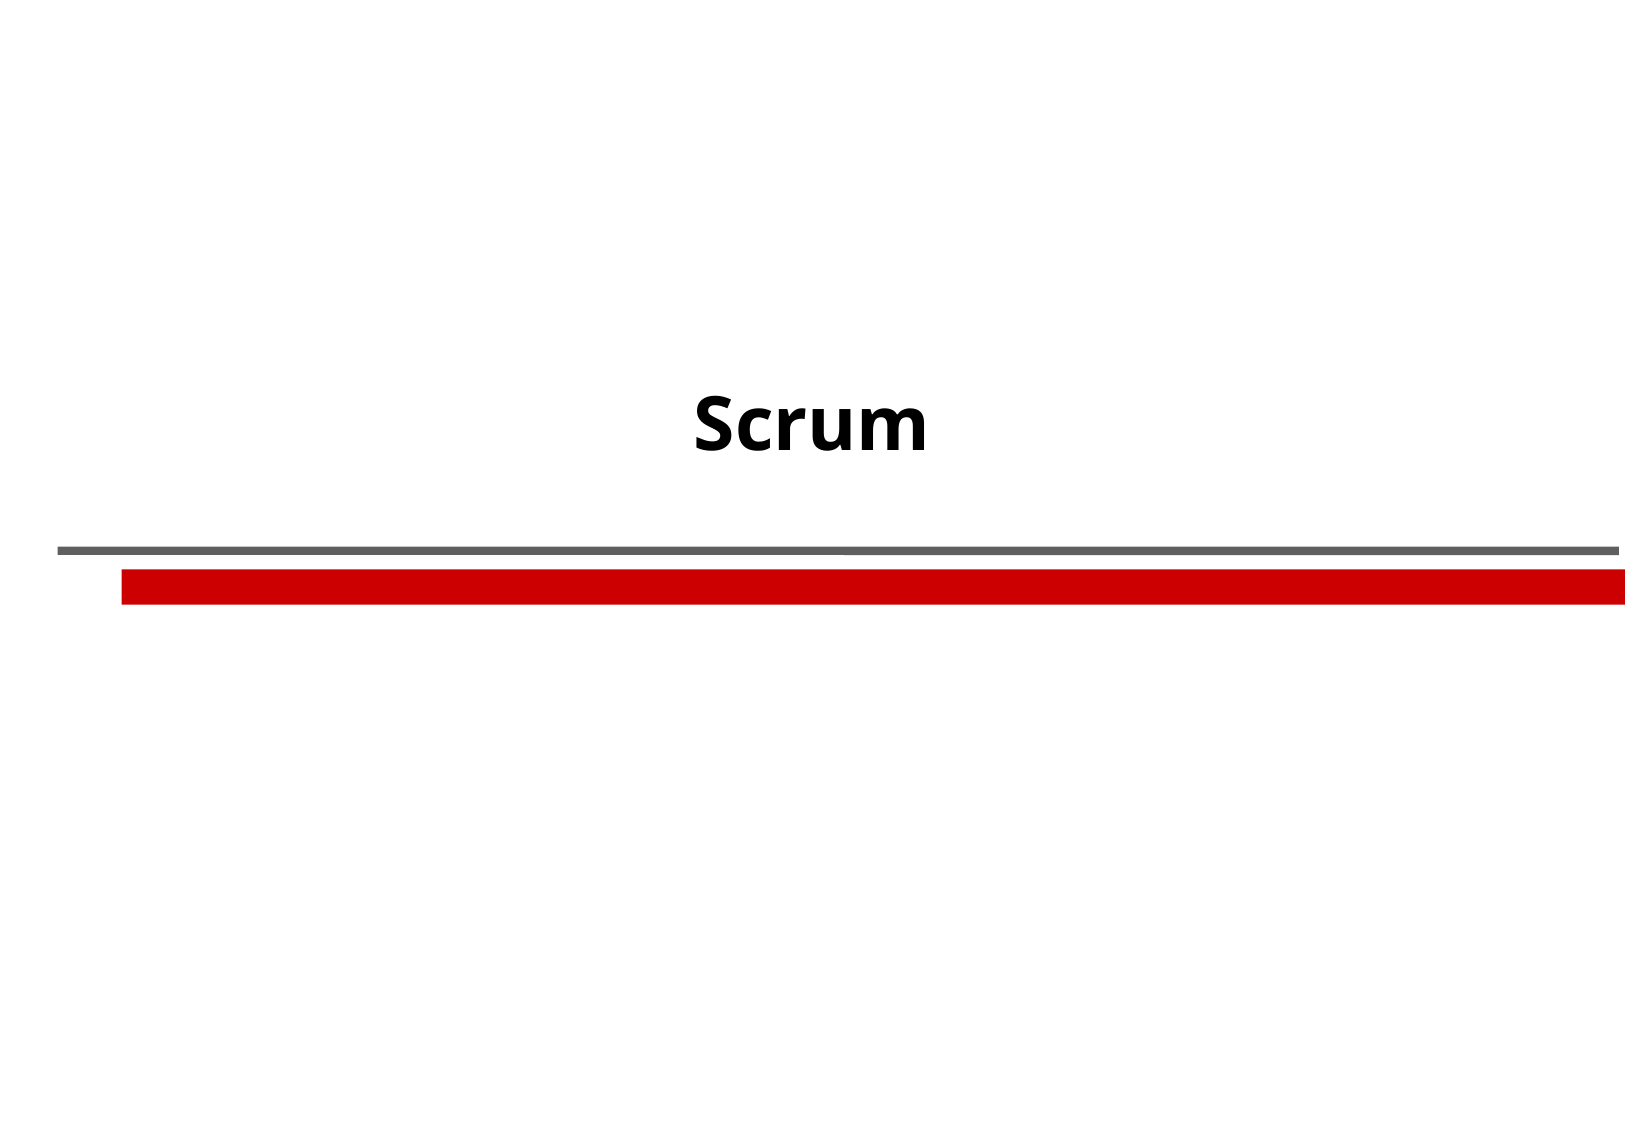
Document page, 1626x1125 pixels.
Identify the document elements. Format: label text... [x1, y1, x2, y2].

text_box Scrum [121, 299, 1503, 541]
